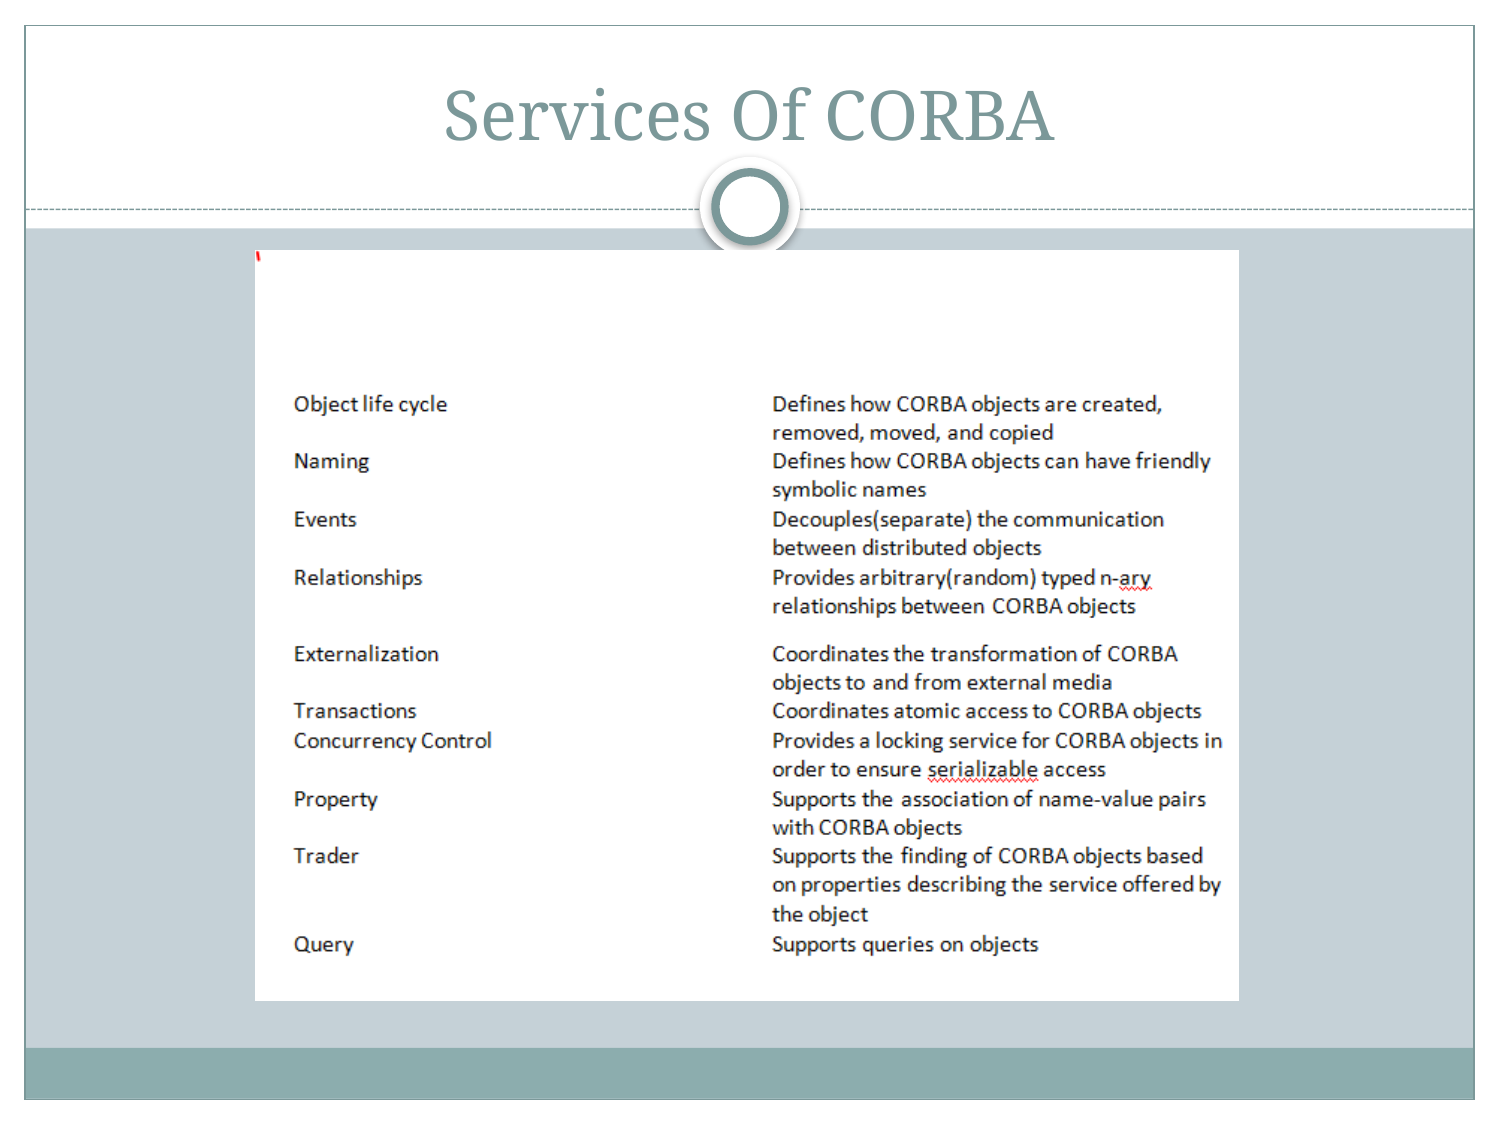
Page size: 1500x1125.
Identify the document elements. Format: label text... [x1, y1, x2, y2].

title Services Of CORBA [49, 37, 1450, 162]
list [255, 250, 1239, 1001]
